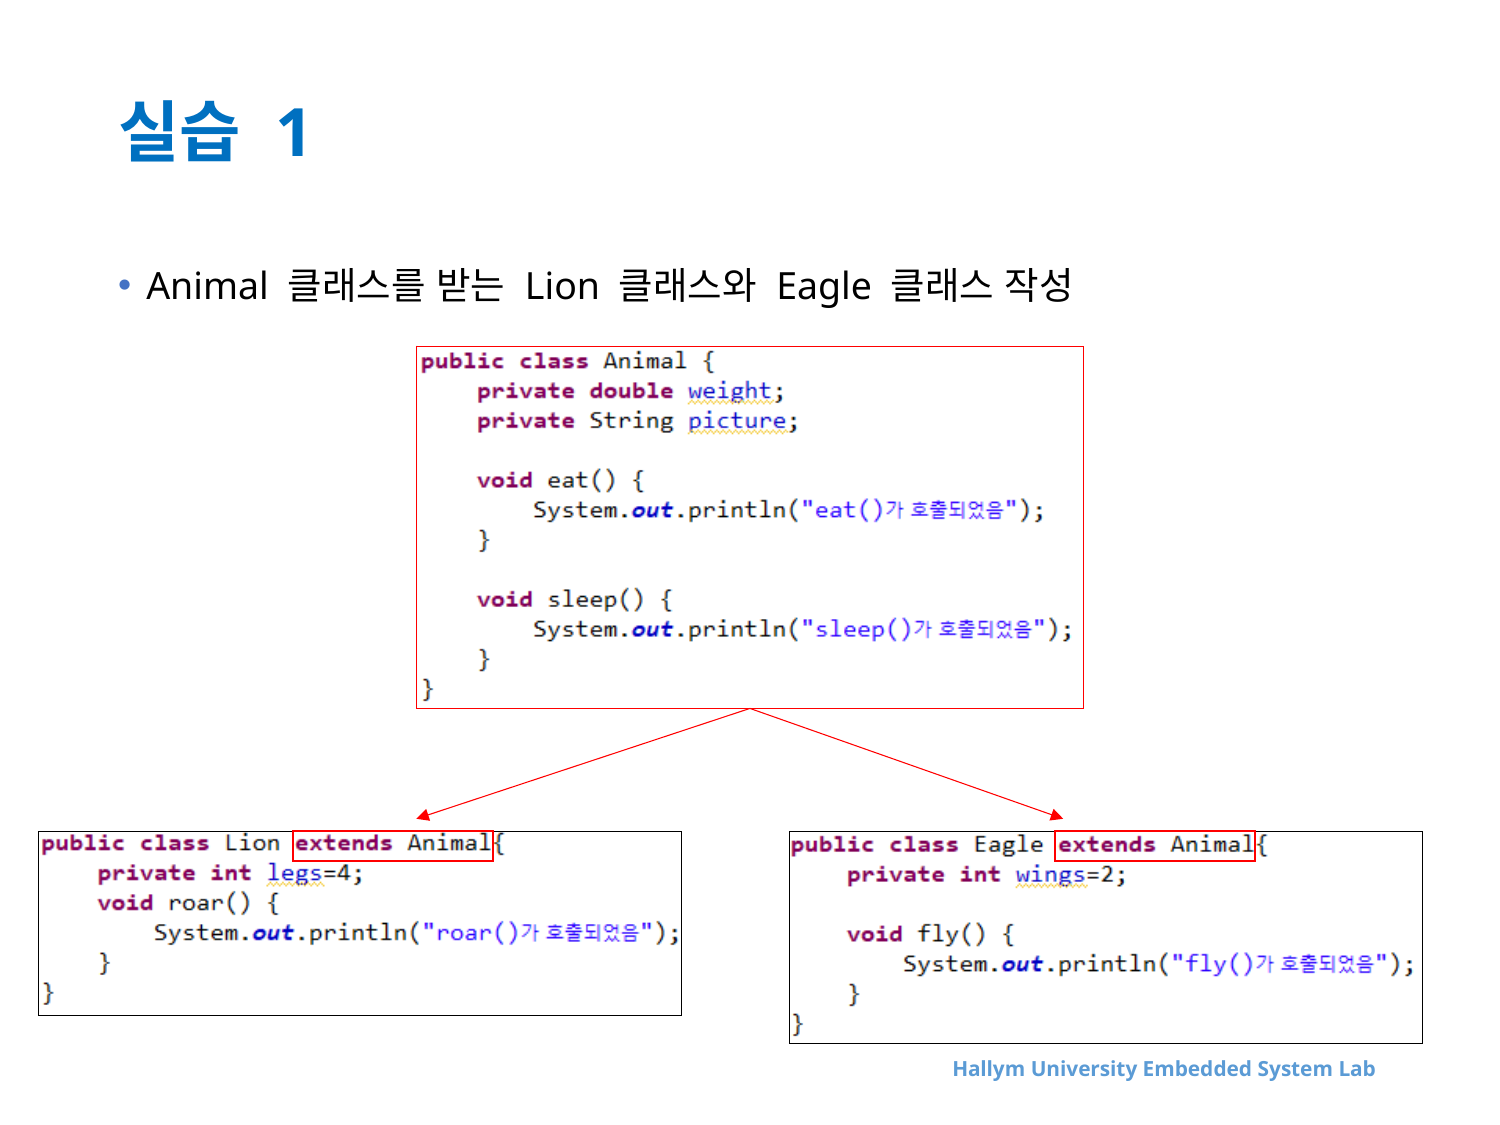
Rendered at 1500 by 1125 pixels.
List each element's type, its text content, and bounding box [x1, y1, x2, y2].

picture [789, 830, 1423, 1044]
picture [416, 345, 1084, 709]
title 실습 1 [103, 59, 1397, 211]
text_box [749, 708, 1064, 819]
list Animal 클래스를 받는 Lion 클래스와 Eagle 클래스 작성 [103, 241, 1397, 1014]
picture [38, 830, 682, 1016]
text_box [416, 708, 749, 819]
footer Hallym University Embedded System Lab [876, 1039, 1452, 1100]
